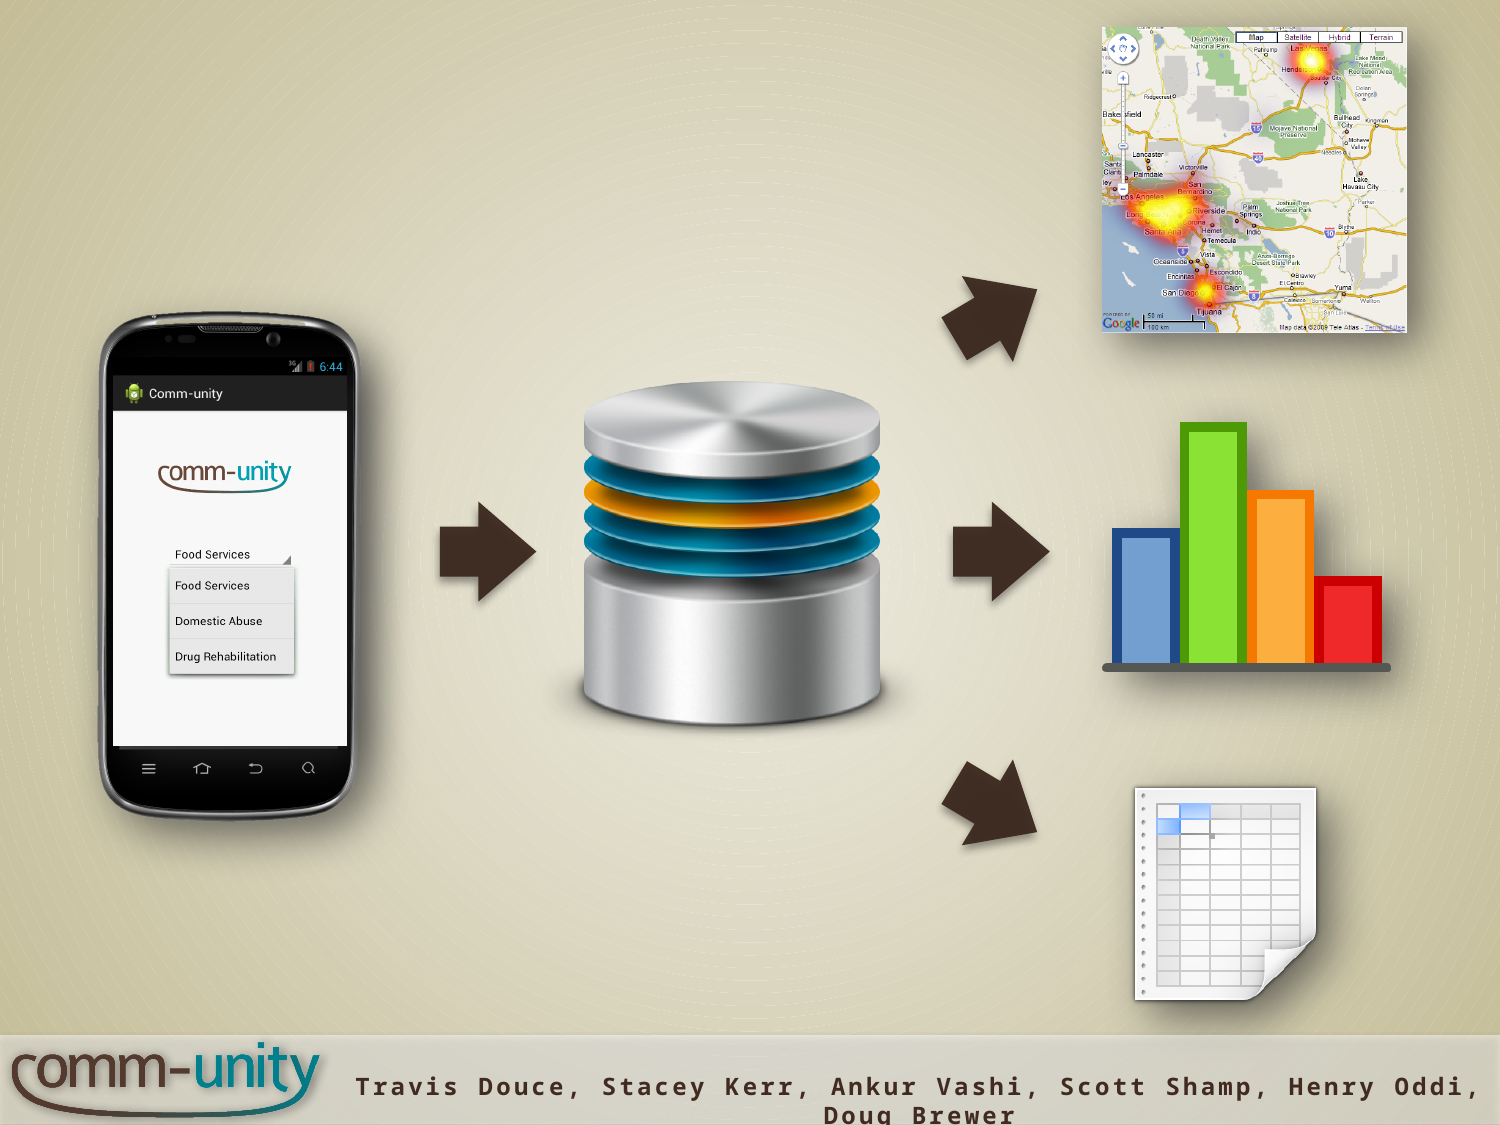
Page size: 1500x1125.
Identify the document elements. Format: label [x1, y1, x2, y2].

text_box [0, 1034, 1500, 1125]
picture [1102, 422, 1391, 673]
picture [1102, 27, 1407, 333]
text_box [24, 270, 428, 876]
text_box [953, 501, 1050, 602]
text_box [941, 759, 1038, 846]
text_box [941, 276, 1038, 362]
text_box [439, 501, 529, 602]
picture [1102, 771, 1346, 1016]
picture [534, 355, 929, 751]
